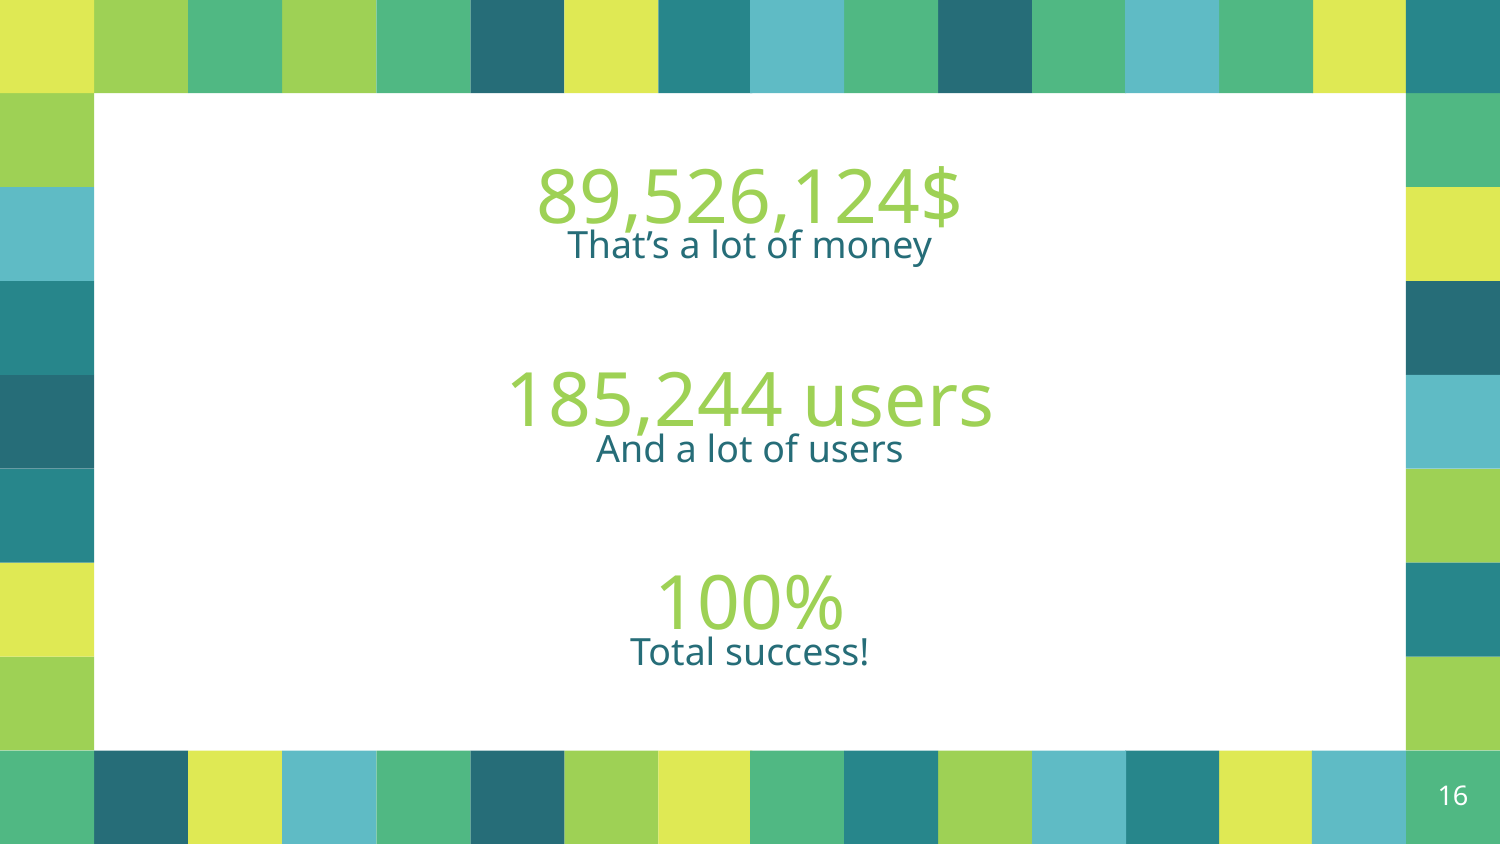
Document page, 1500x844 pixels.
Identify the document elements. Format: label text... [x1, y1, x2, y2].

subtitle That’s a lot of money [112, 206, 1388, 283]
slide_number 16 [1405, 749, 1500, 844]
title 100% [112, 512, 1388, 612]
title 185,244 users [112, 309, 1388, 409]
title 89,526,124$ [112, 106, 1388, 206]
subtitle Total success! [112, 612, 1388, 689]
subtitle And a lot of users [112, 409, 1388, 486]
